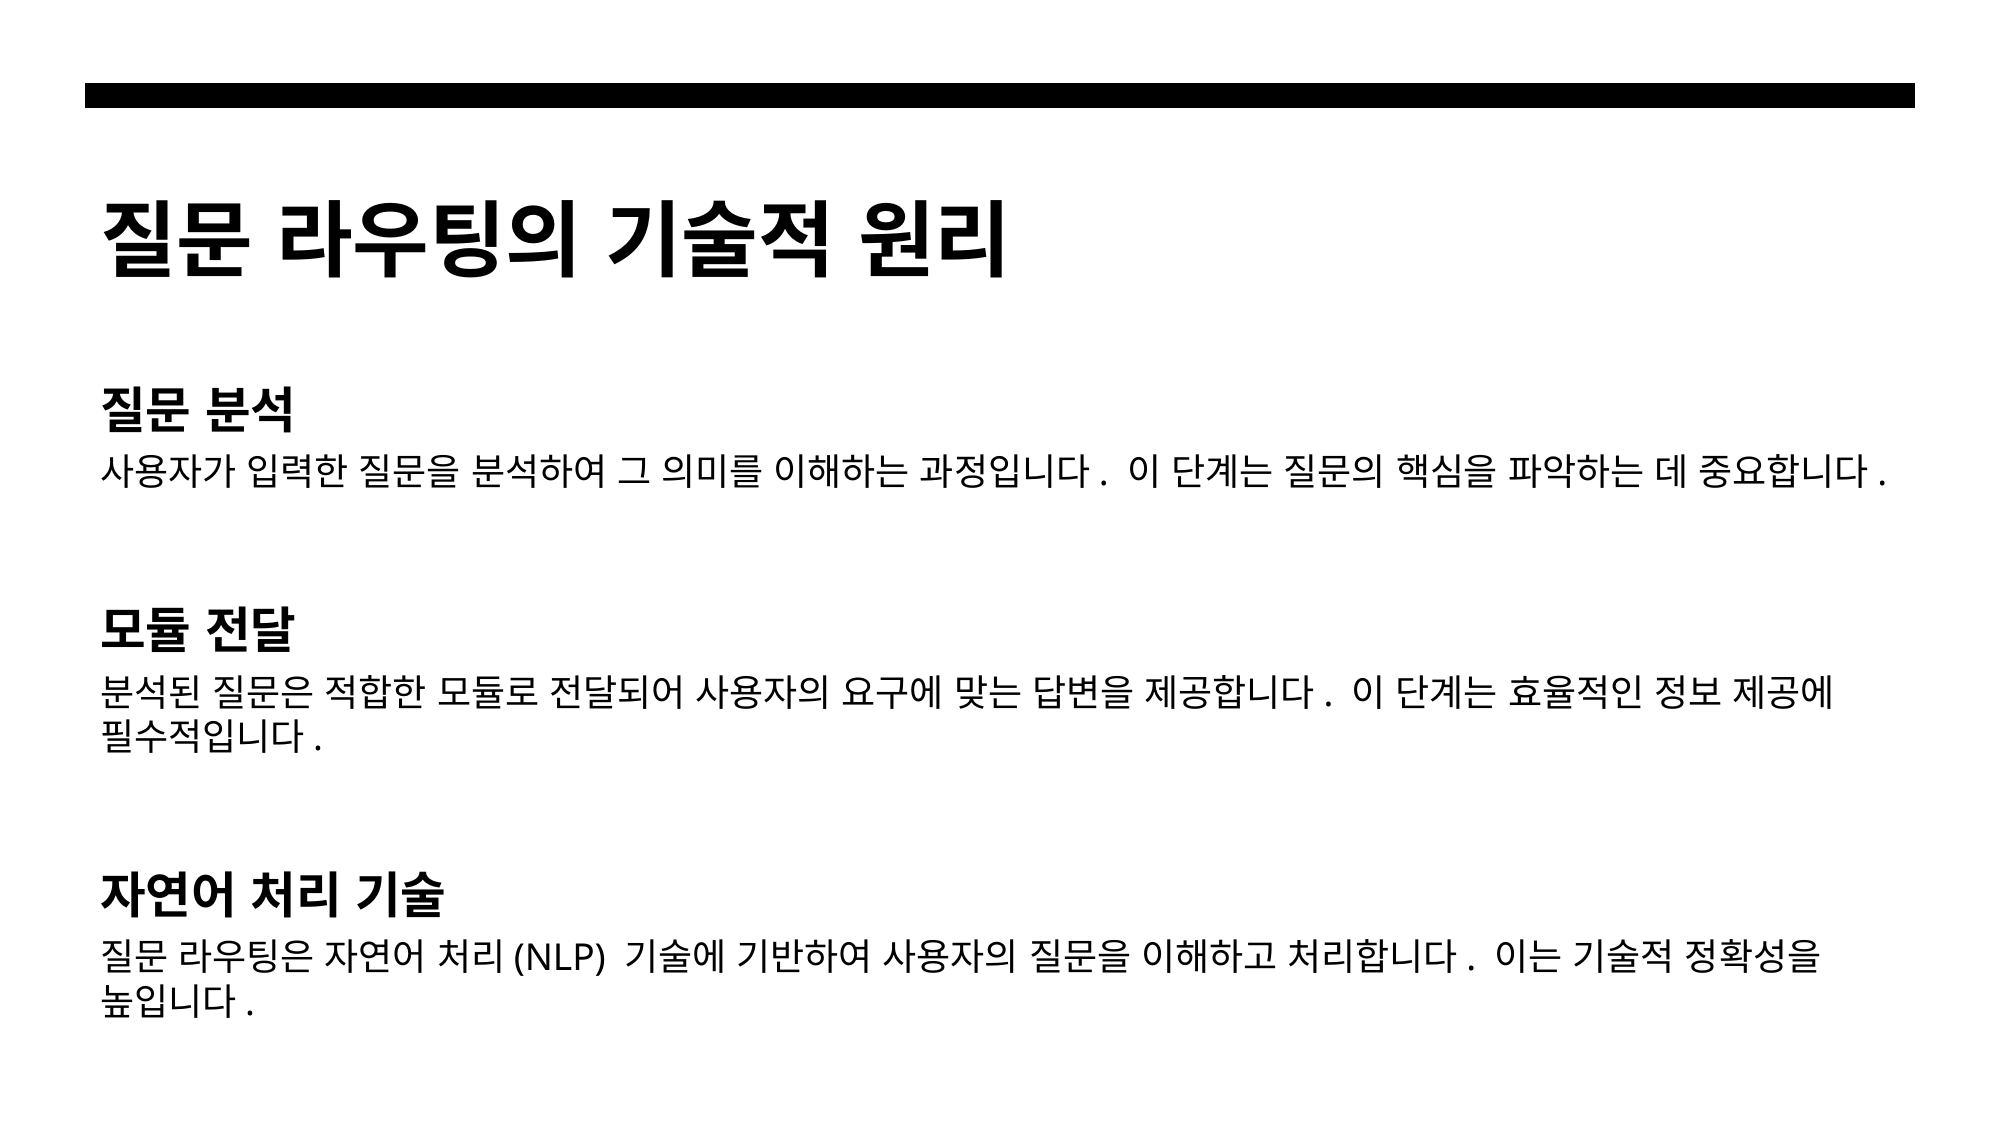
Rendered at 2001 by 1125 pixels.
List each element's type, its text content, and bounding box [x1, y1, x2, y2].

list 질문 분석 사용자가 입력한 질문을 분석하여 그 의미를 이해하는 과정입니다. 이 단계는 질문의 핵심을 파악하는 데 중요합니다. 모듈 전달 분석된 질문은 적합한 모듈로 전달되어 사용자의 요구에 맞는 답변을 제공합니다. 이 단계는 효율적인 정보 제공에 필수적입니다. 자연어 처리 기술 질문 라우팅은 자연어 처리(NLP) 기술에 기반하여 사용자의 질문을 이해하고 처리합니다. 이는 기술적 정확성을 높입니다. [85, 359, 1897, 1043]
title 질문 라우팅의 기술적 원리 [85, 160, 1062, 295]
